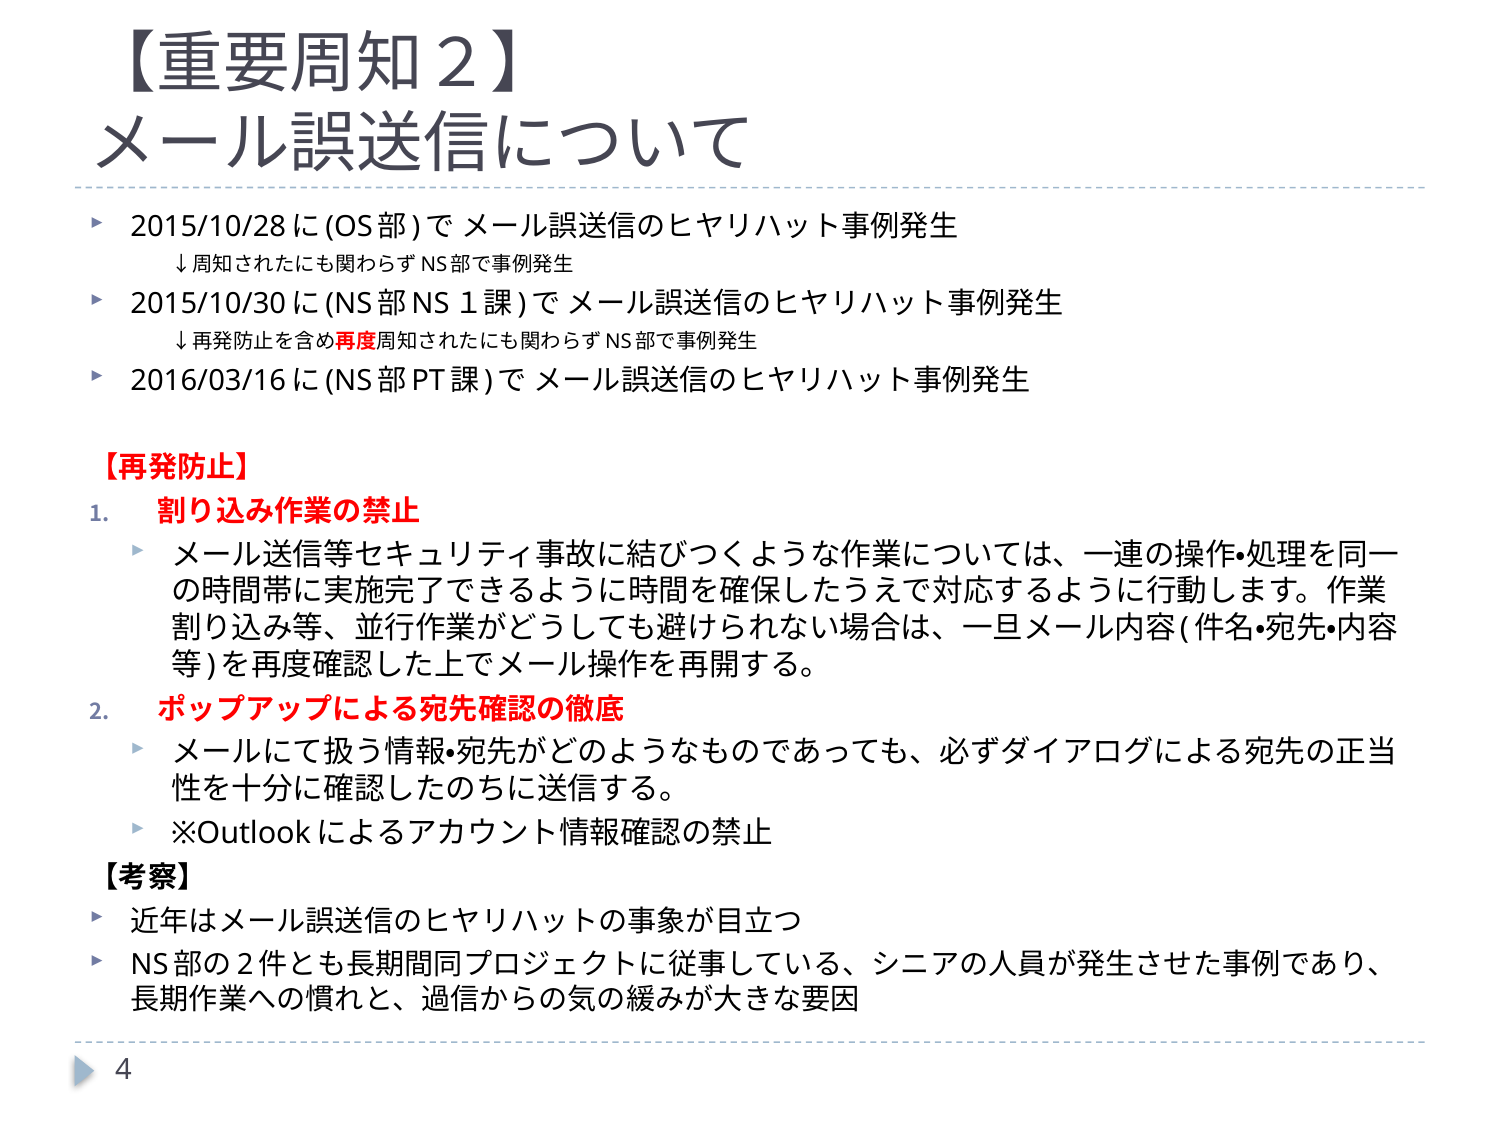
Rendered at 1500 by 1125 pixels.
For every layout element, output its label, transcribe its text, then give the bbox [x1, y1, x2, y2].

title 【重要周知２】 メール誤送信について [75, 24, 1425, 188]
list 2015/10/28に(OS部)で メール誤送信のヒヤリハット事例発生 ↓周知されたにも関わらずNS部で事例発生 2015/10/30に(NS部NS１課)で メール誤送信のヒヤリハット事例発生 ↓再発防止を含め再度周知されたにも関わらずNS部で事例発生 2016/03/16に(NS部PT課)で メール誤送信のヒヤリハット事例発生 【再発防止】 割り込み作業の禁止 メール送信等セキュリティ事故に結びつくような作業については、一連の操作・処理を同一の時間帯に実施完了できるように時間を確保したうえで対応するように行動します。作業割り込み等、並行作業がどうしても避けられない場合は、一旦メール内容(件名・宛先・内容等)を再度確認した上でメール操作を再開する。 ポップアップによる宛先確認の徹底 メールにて扱う情報・宛先がどのようなものであっても、必ずダイアログによる宛先の正当性を十分に確認したのちに送信する。 ※Outlookによるアカウント情報確認の禁止 【考察】 近年はメール誤送信のヒヤリハットの事象が目立つ NS部の2件とも長期間同プロジェクトに従事している、シニアの人員が発生させた事例であり、長期作業への慣れと、過信からの気の緩みが大きな要因 [75, 200, 1425, 1035]
slide_number 4 [100, 1042, 426, 1103]
